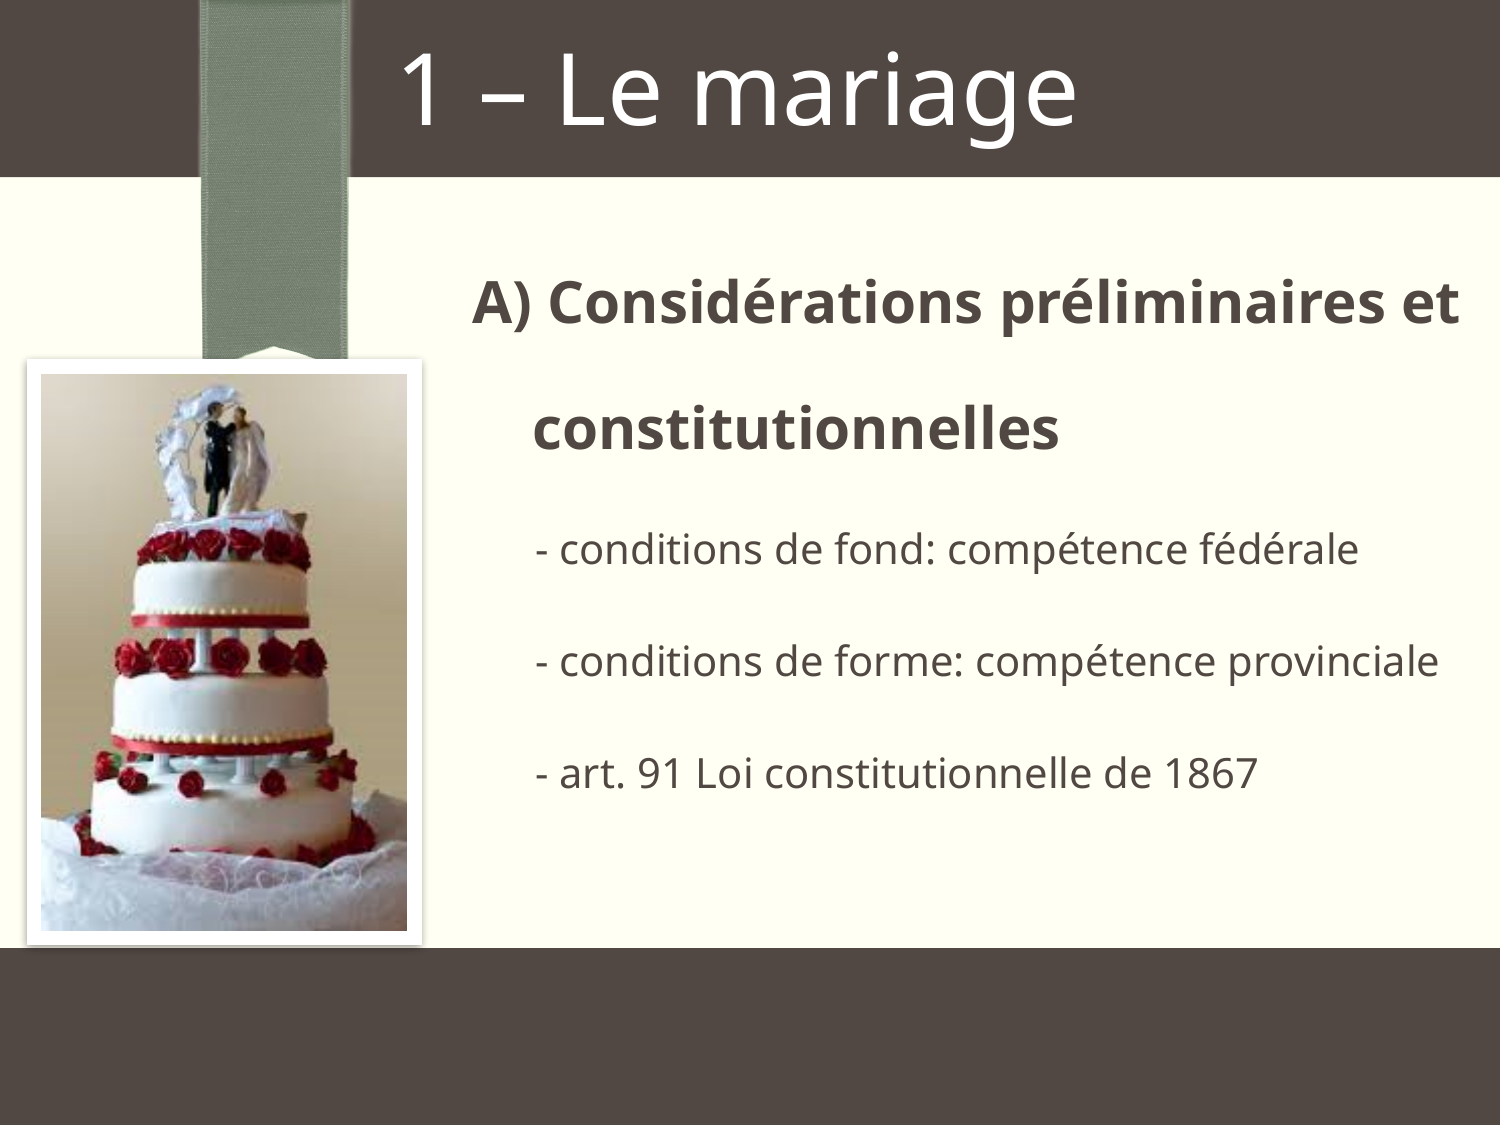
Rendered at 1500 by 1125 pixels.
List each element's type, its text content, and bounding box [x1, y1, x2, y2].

text_box A) Considérations préliminaires et constitutionnelles - conditions de fond: compétence fédérale - conditions de forme: compétence provinciale - art. 91 Loi constitutionnelle de 1867 [466, 267, 1471, 1125]
text_box [76, 195, 1447, 423]
picture [41, 373, 408, 932]
picture [163, 0, 379, 195]
list 1 – Le mariage [395, 38, 1500, 197]
